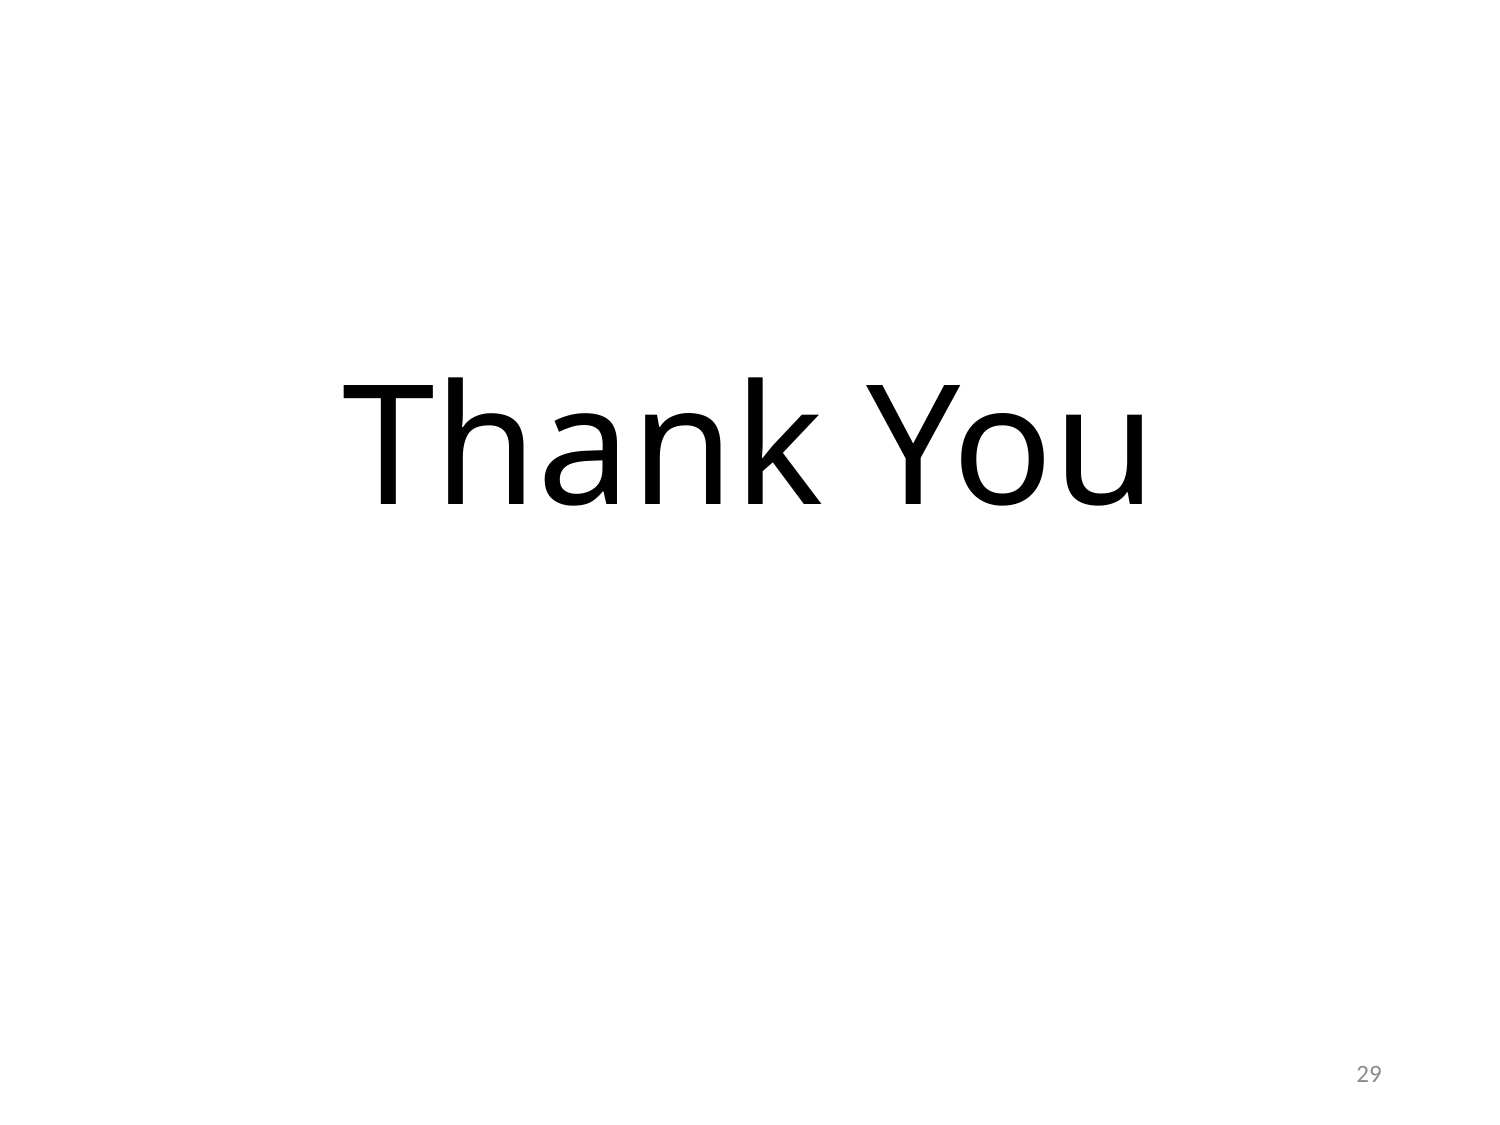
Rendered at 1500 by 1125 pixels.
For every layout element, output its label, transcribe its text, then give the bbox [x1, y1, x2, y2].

title Thank You [102, 280, 1397, 749]
slide_number 29 [1059, 1042, 1397, 1103]
